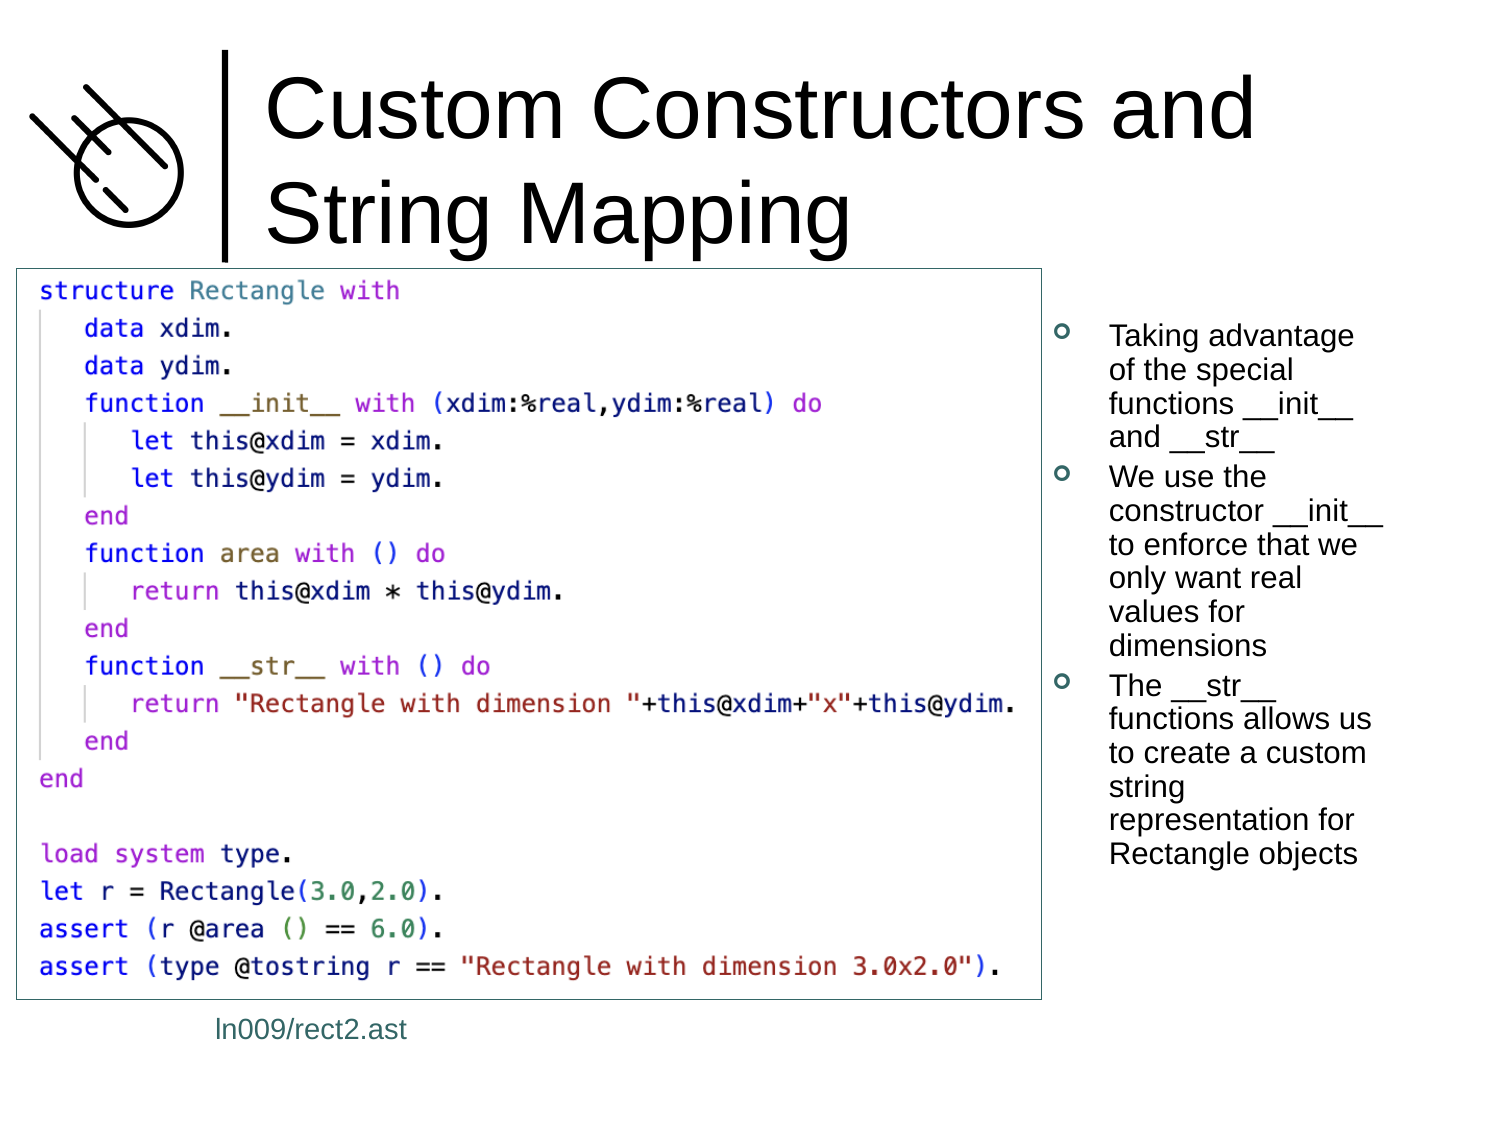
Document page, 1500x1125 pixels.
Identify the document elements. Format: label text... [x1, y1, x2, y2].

text_box ln009/rect2.ast [200, 1010, 423, 1053]
picture [16, 268, 1042, 1001]
title Custom Constructors and String Mapping [249, 31, 1400, 282]
list Taking advantage of the special functions __init__ and __str__ We use the constructor __init__ to enforce that we only want real values for dimensions The __str__ functions allows us to create a custom string representation for Rectangle objects [1047, 312, 1400, 988]
picture [0, 49, 213, 263]
